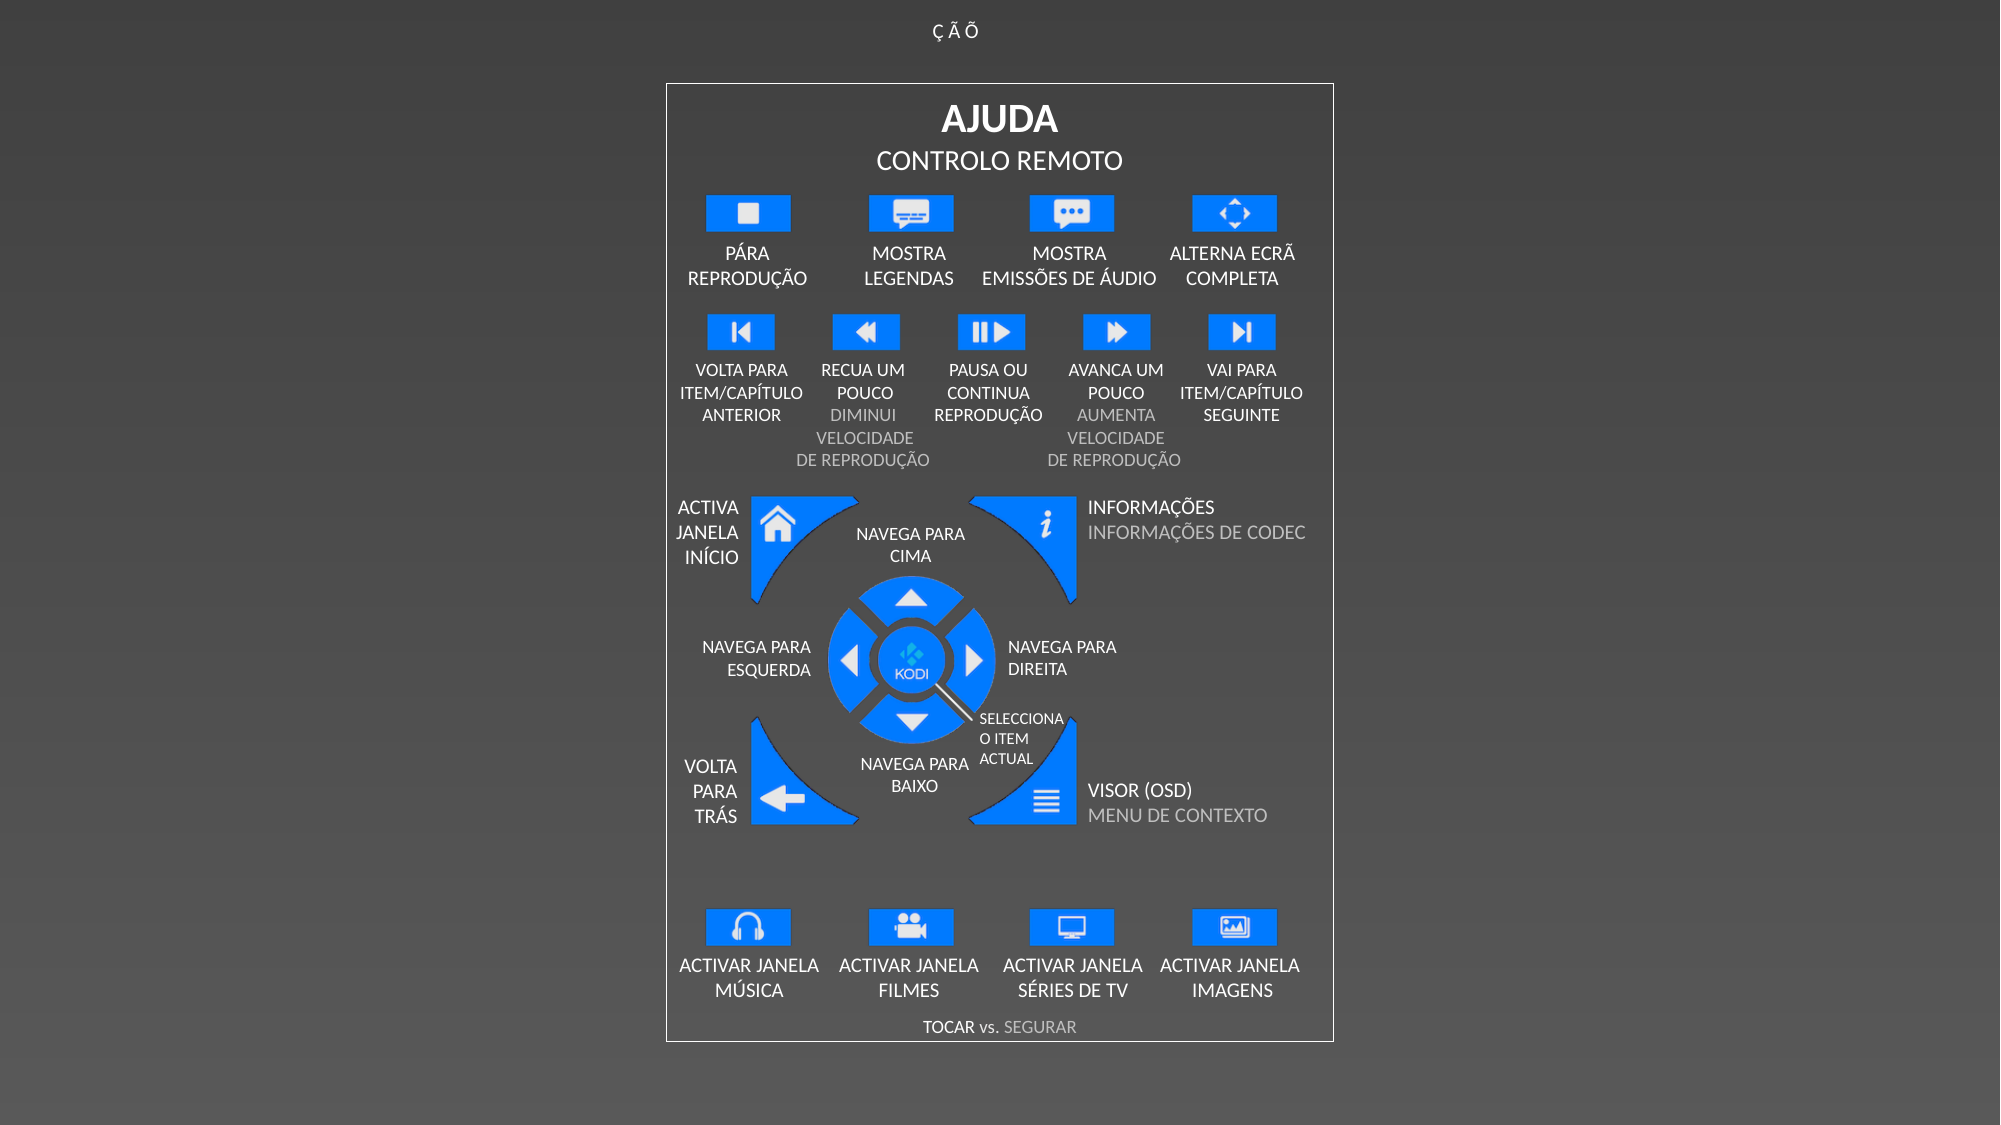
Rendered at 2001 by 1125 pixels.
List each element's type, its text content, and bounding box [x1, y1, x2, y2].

text_box Ç Ã Õ [917, 10, 994, 50]
text_box ACTIVA JANELA INÍCIO [661, 486, 666, 577]
picture [666, 83, 1334, 1042]
text_box TOCAR vs. SEGURAR [908, 1042, 1092, 1046]
